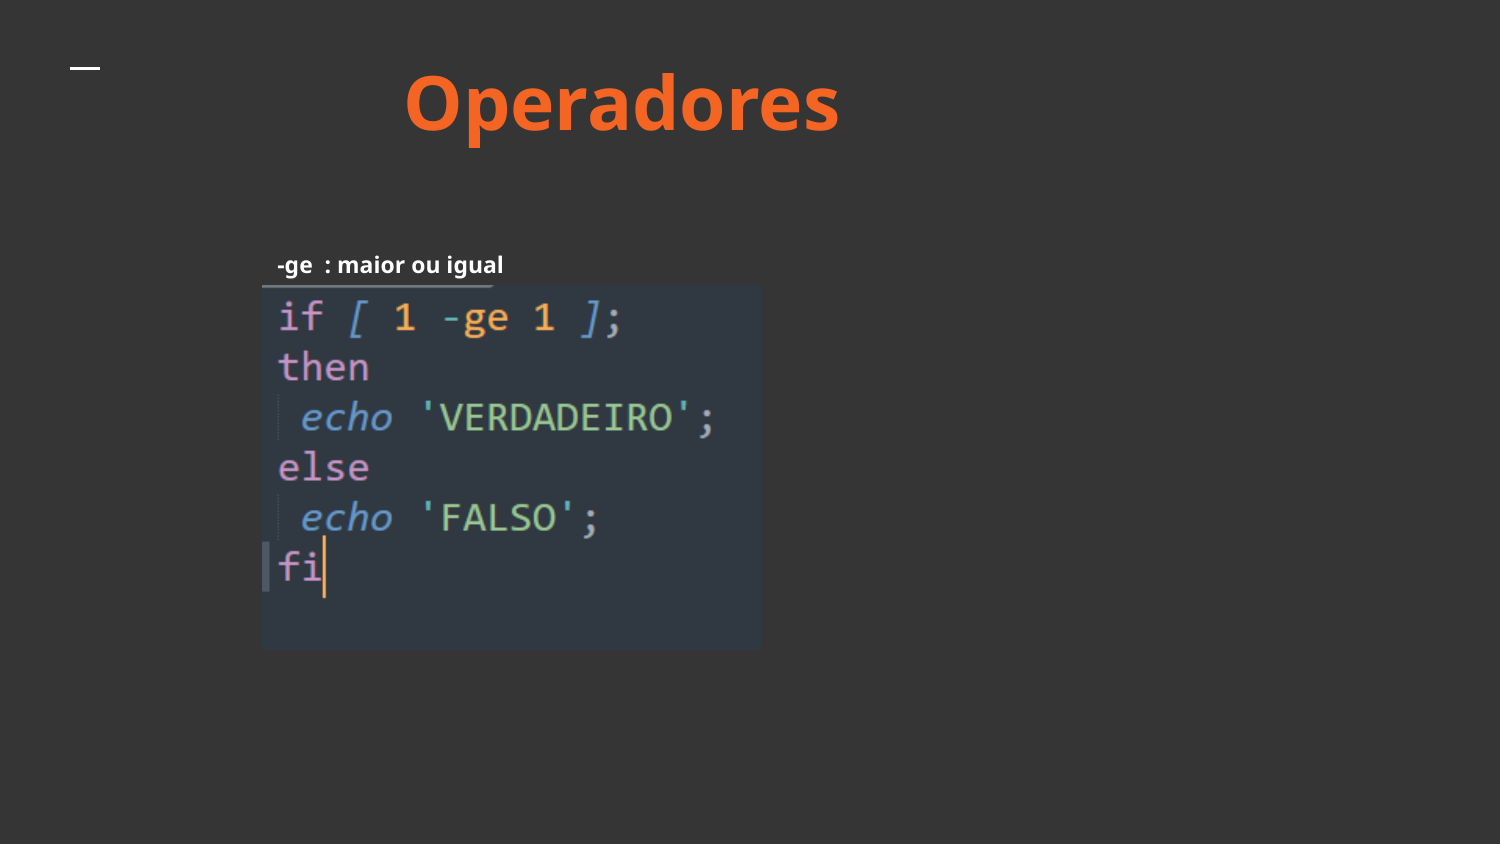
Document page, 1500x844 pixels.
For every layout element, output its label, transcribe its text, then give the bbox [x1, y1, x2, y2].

title -ge : maior ou igual [262, 231, 1115, 563]
picture [261, 285, 761, 651]
title Operadores [388, 40, 1000, 167]
